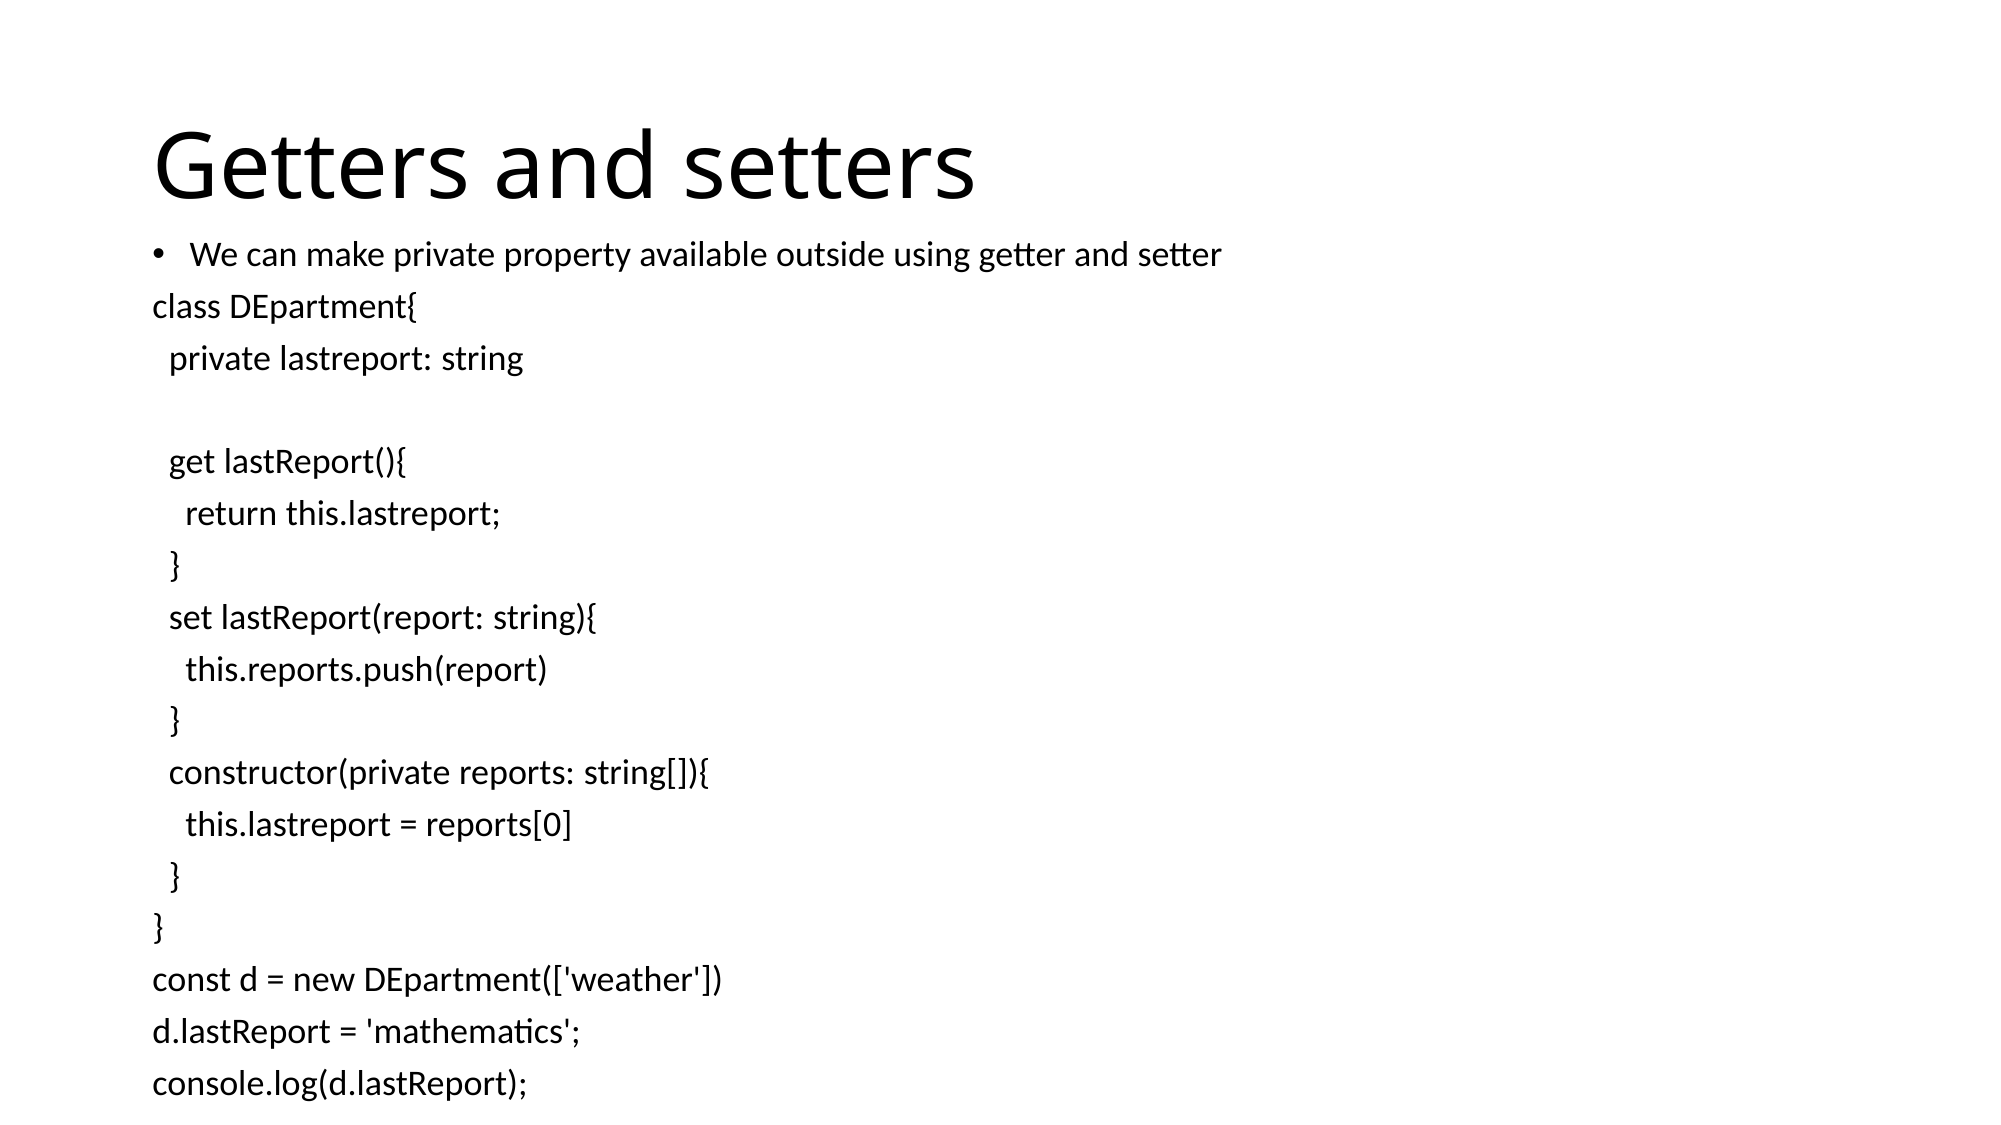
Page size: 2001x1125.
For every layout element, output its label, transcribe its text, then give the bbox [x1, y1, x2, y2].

list We can make private property available outside using getter and setter class DEpartment{ private lastreport: string get lastReport(){ return this.lastreport; } set lastReport(report: string){ this.reports.push(report) } constructor(private reports: string[]){ this.lastreport = reports[0] } } const d = new DEpartment(['weather']) d.lastReport = 'mathematics'; console.log(d.lastReport); [137, 228, 1863, 1125]
title Getters and setters [137, 59, 1863, 228]
